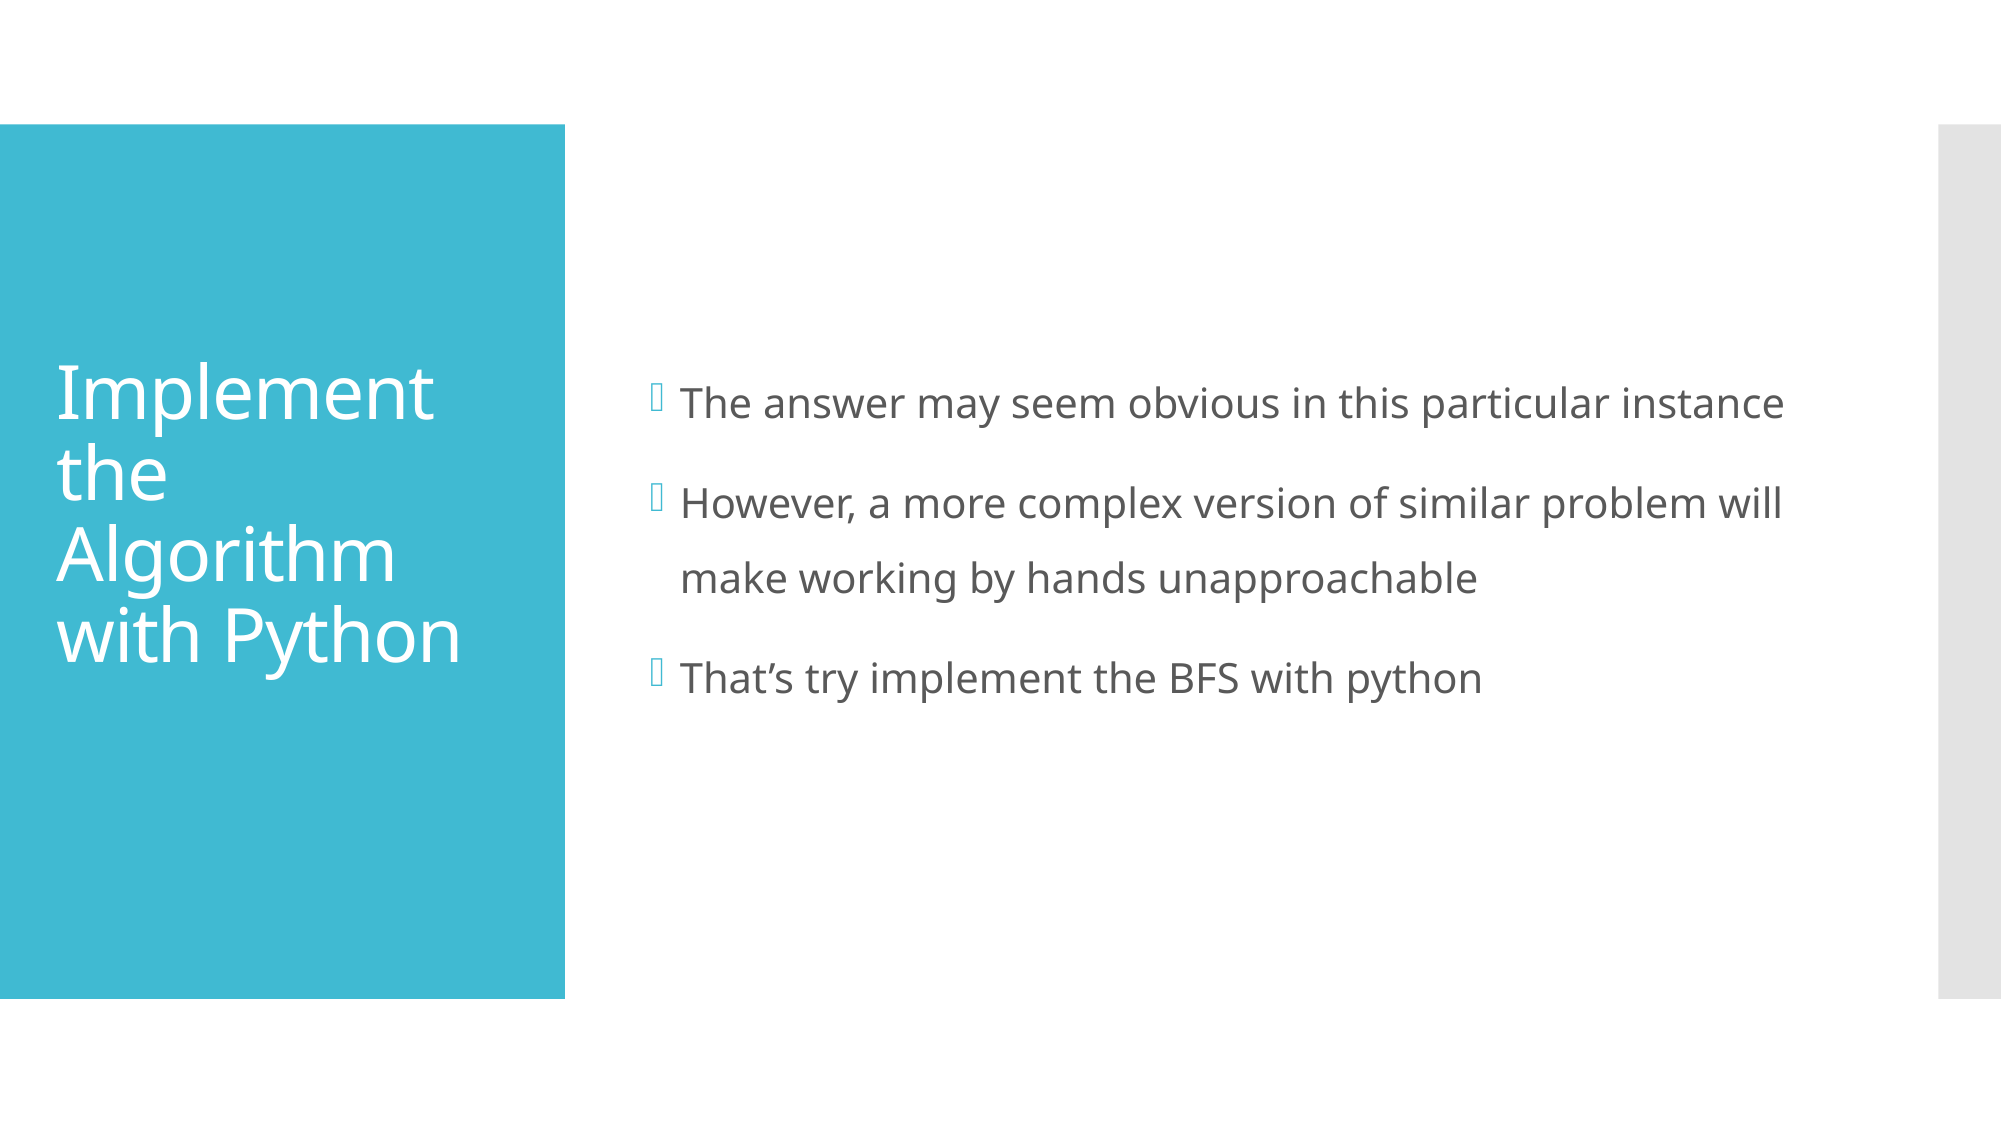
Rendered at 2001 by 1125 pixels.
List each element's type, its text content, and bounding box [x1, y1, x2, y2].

list The answer may seem obvious in this particular instance However, a more complex version of similar problem will make working by hands unapproachable That’s try implement the BFS with python [634, 141, 1835, 982]
title Implement the Algorithm with Python [41, 184, 525, 940]
